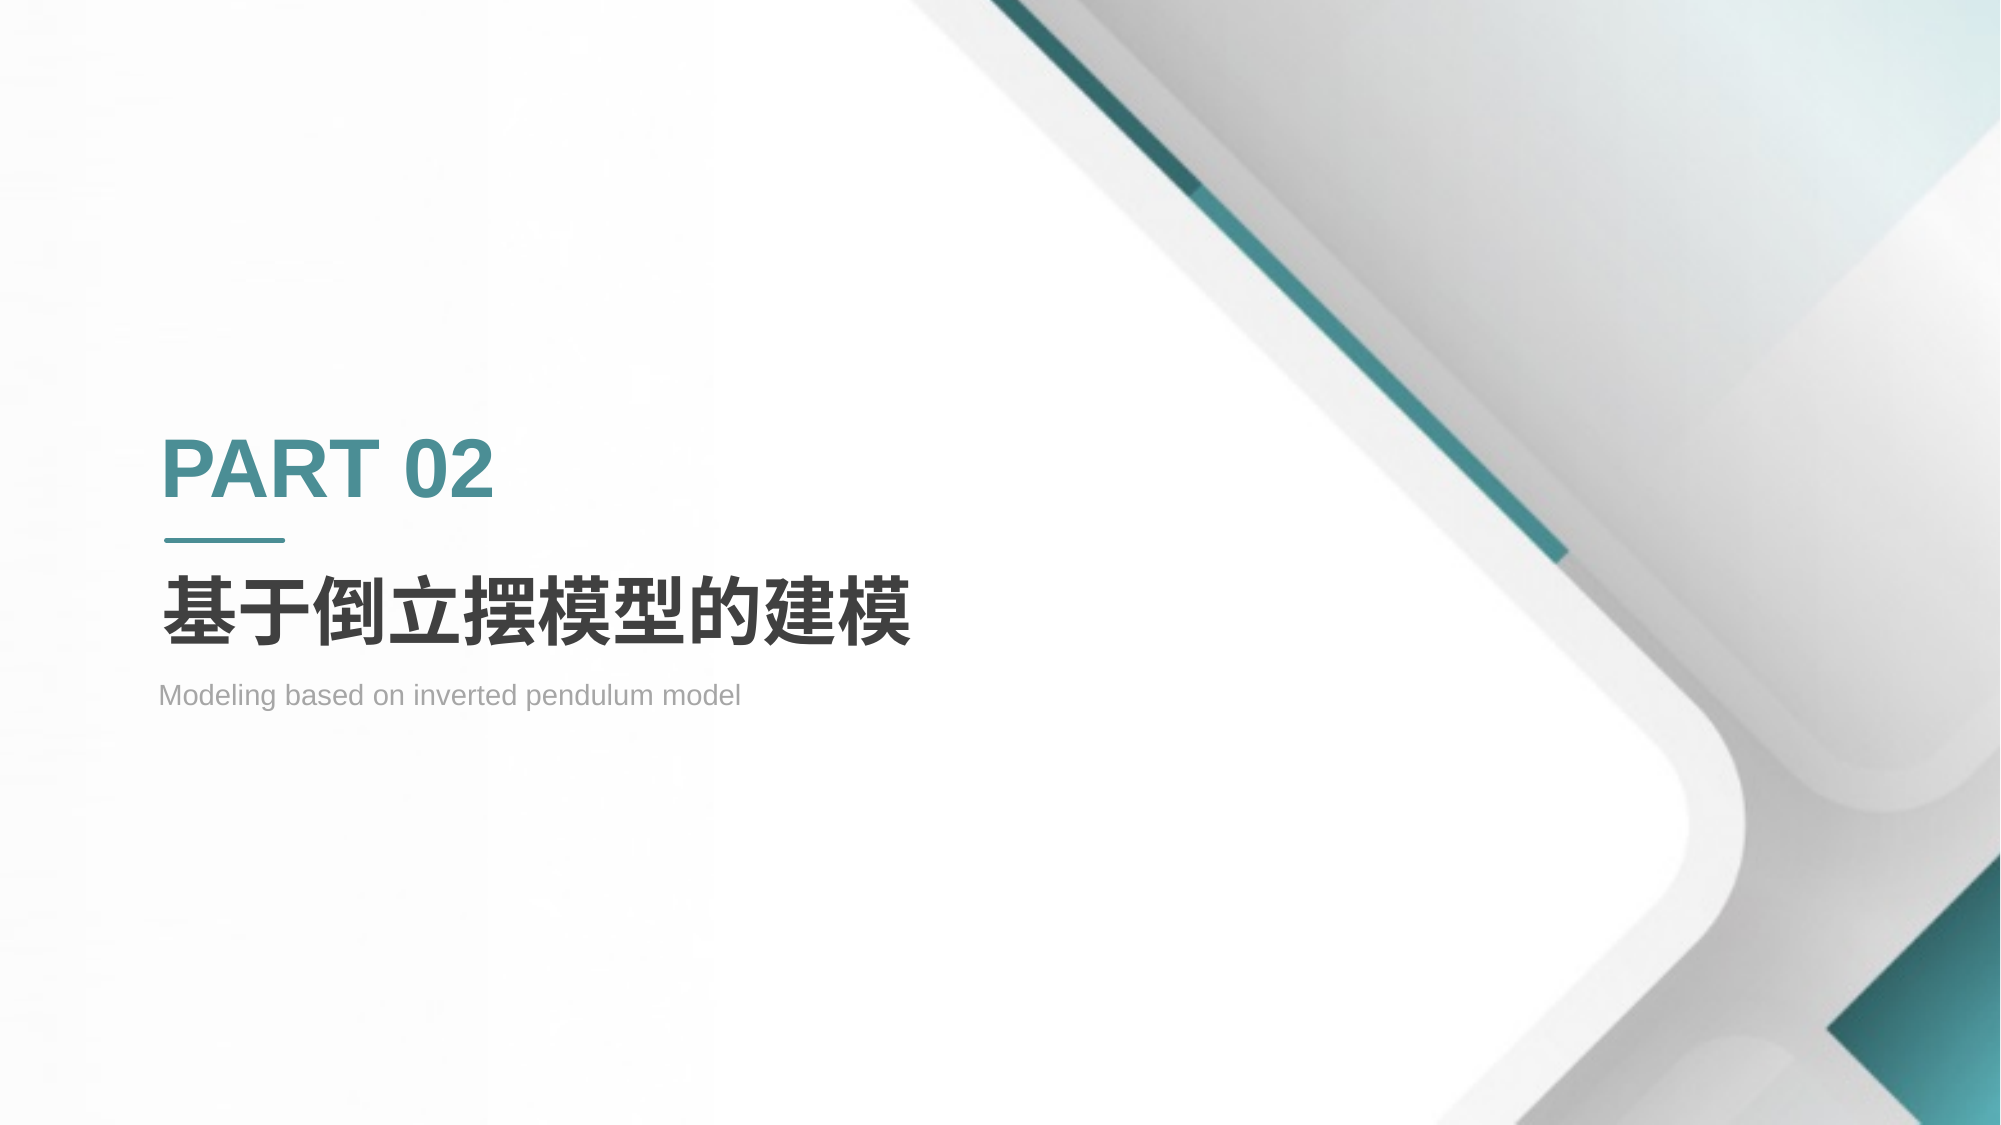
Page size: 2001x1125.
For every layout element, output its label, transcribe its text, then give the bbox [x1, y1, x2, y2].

text_box 基于倒立摆模型的建模 [147, 557, 928, 663]
text_box Modeling based on inverted pendulum model [143, 669, 888, 719]
text_box PART 02 [145, 407, 512, 522]
picture [0, 0, 2001, 1125]
